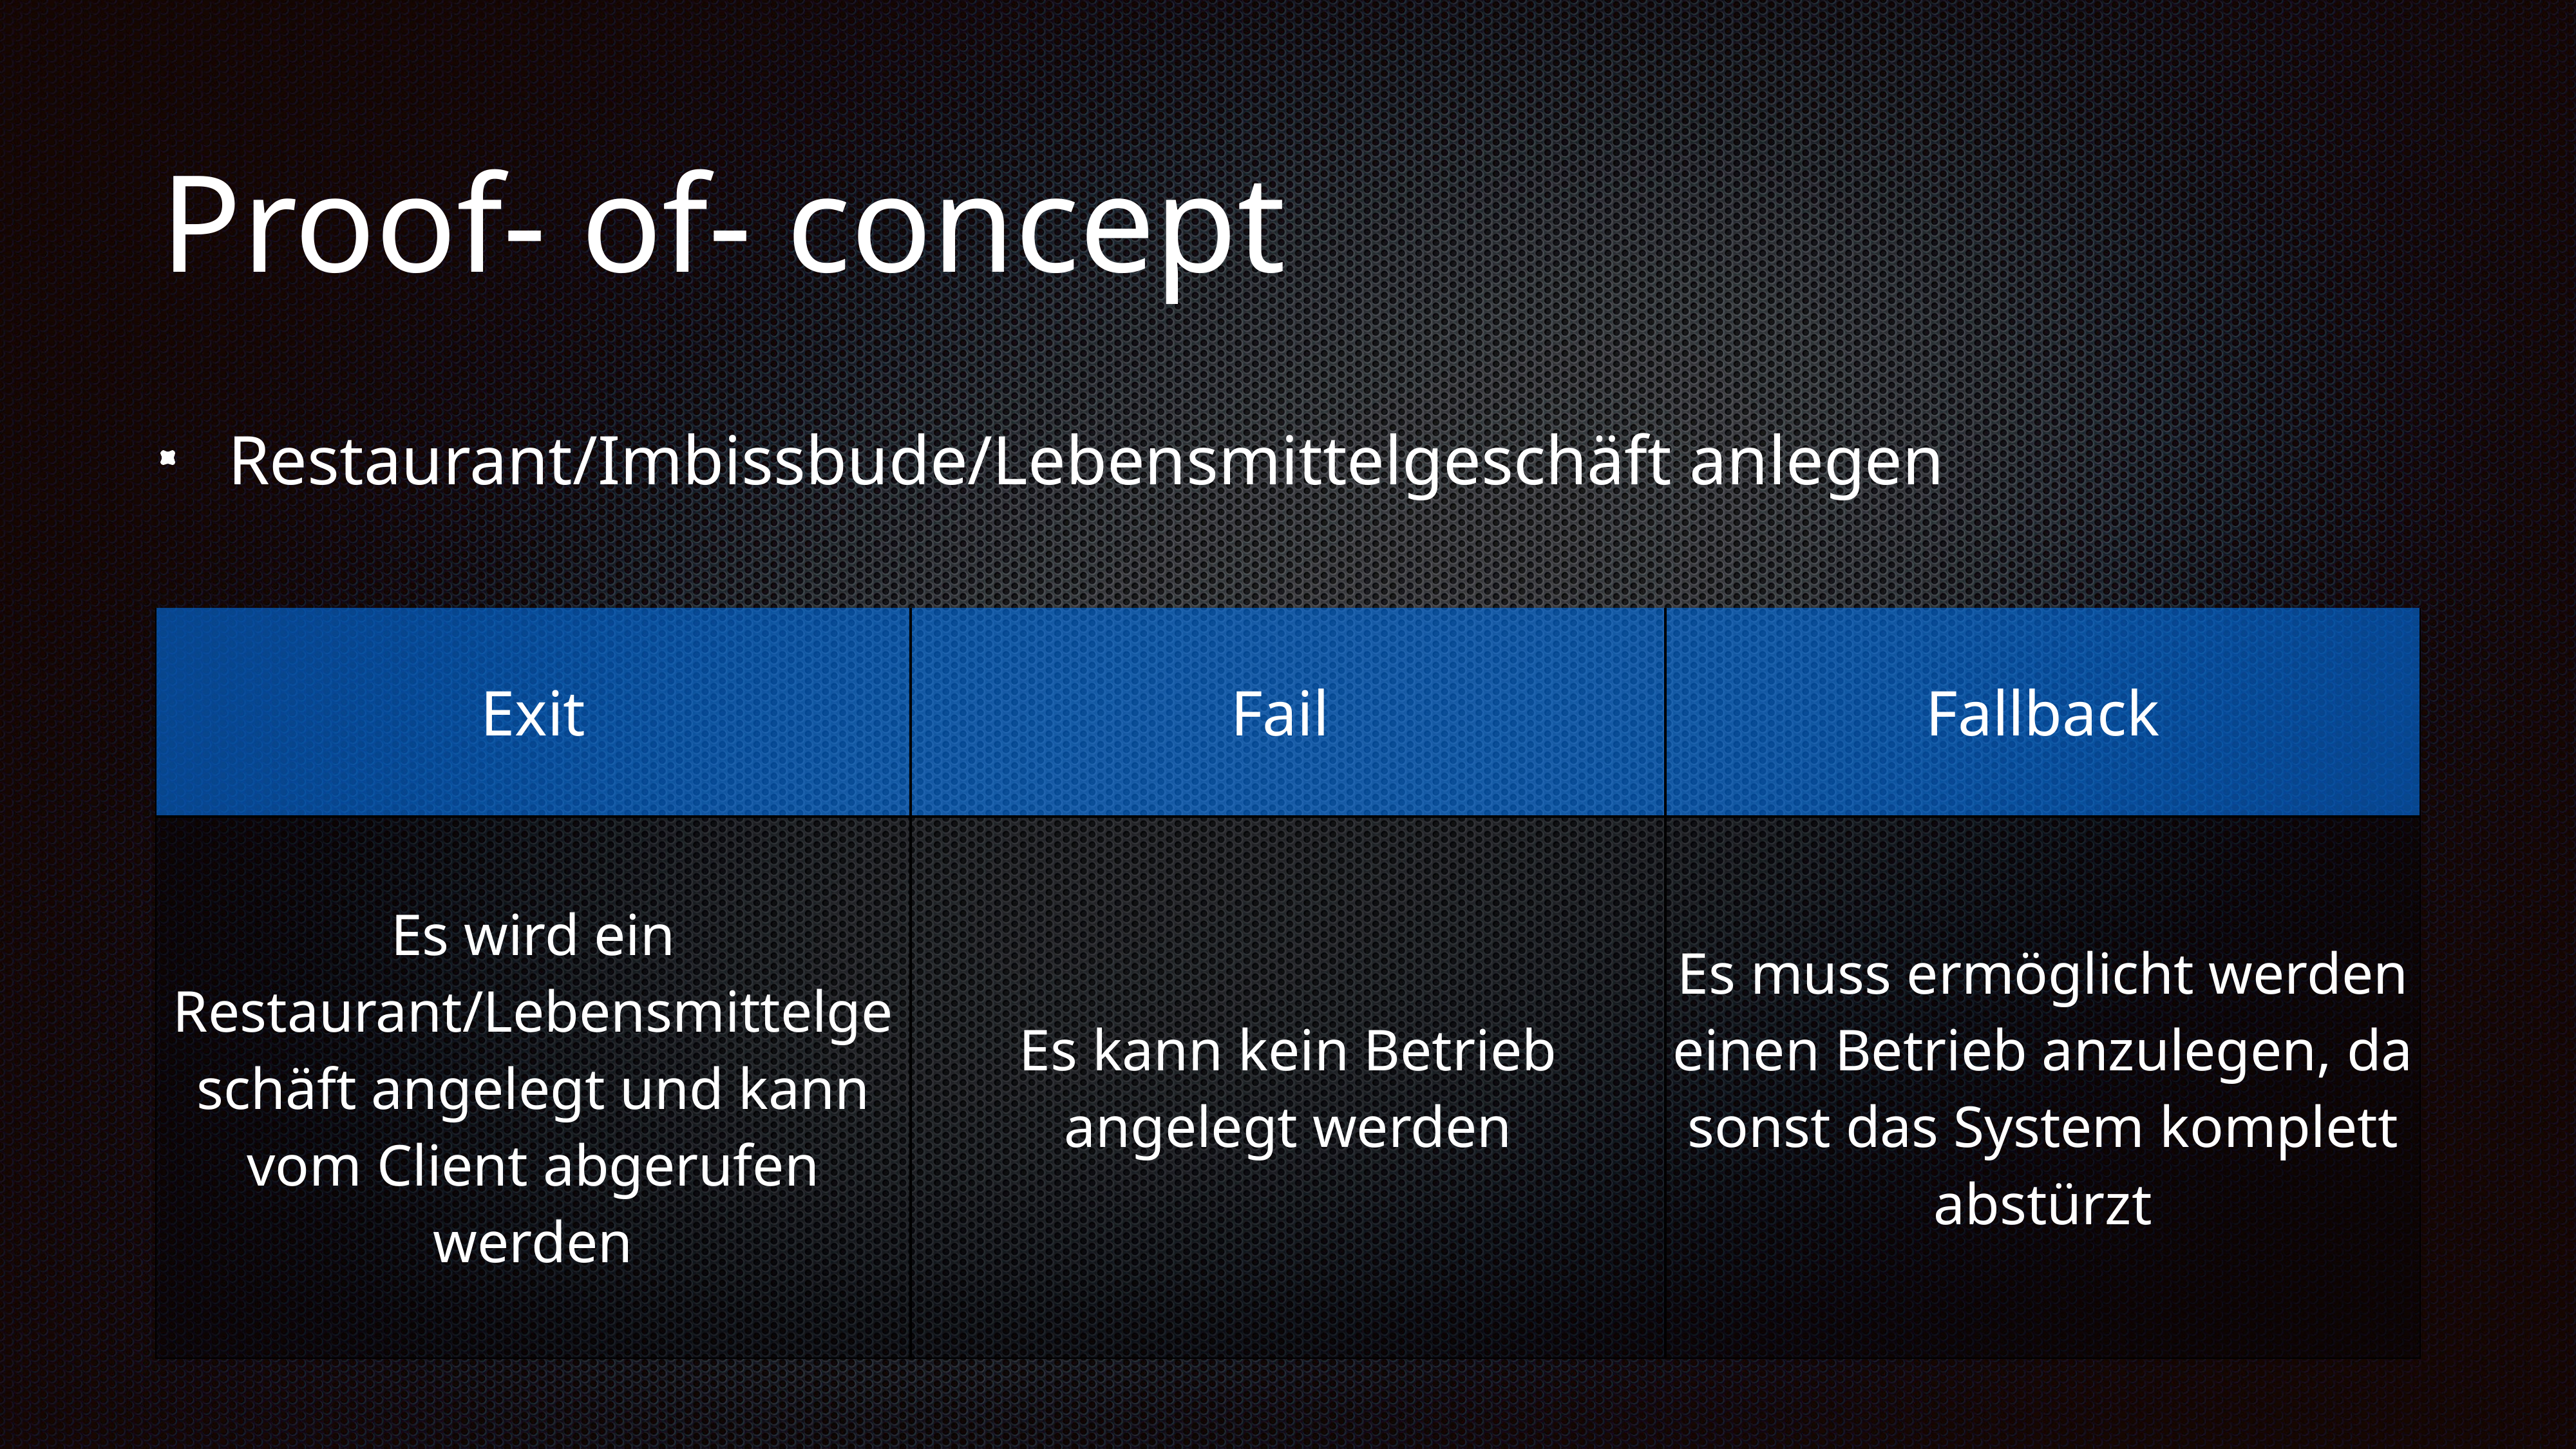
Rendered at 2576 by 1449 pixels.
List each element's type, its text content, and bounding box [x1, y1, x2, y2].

table_header Fallback [1667, 608, 2420, 815]
list Restaurant/Imbissbude/Lebensmittelgeschäft anlegen [155, 412, 2421, 608]
table_cell Es kann kein Betrieb angelegt werden [912, 818, 1664, 1358]
table_header Exit [156, 608, 909, 815]
table_cell Es wird ein Restaurant/Lebensmittelgeschäft angelegt und kann vom Client abgerufen werden [156, 818, 909, 1358]
title Proof- of- concept [155, 37, 2421, 401]
picture [0, 0, 2576, 1449]
table_header Fail [912, 608, 1664, 815]
table_cell Es muss ermöglicht werden einen Betrieb anzulegen, da sonst das System komplett abstürzt [1667, 818, 2420, 1358]
